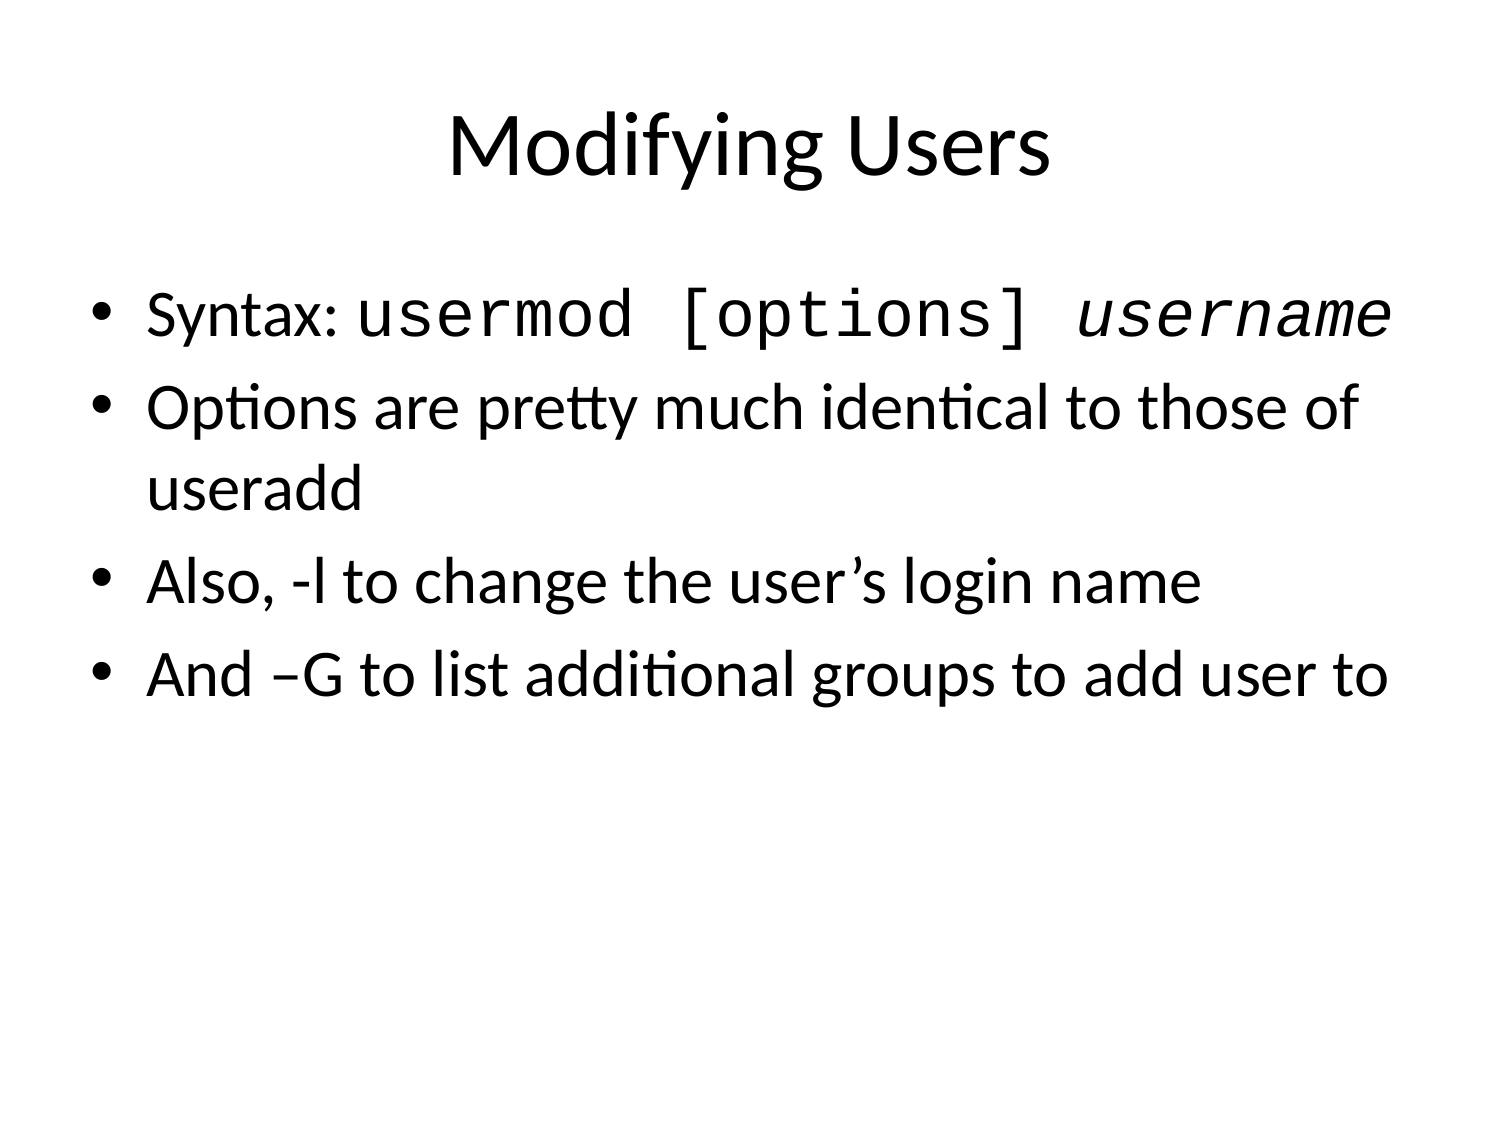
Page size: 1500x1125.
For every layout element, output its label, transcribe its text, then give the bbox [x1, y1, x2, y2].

list Syntax: usermod [options] username Options are pretty much identical to those of useradd Also, -l to change the user’s login name And –G to list additional groups to add user to [75, 262, 1425, 1005]
title Modifying Users [75, 45, 1425, 233]
